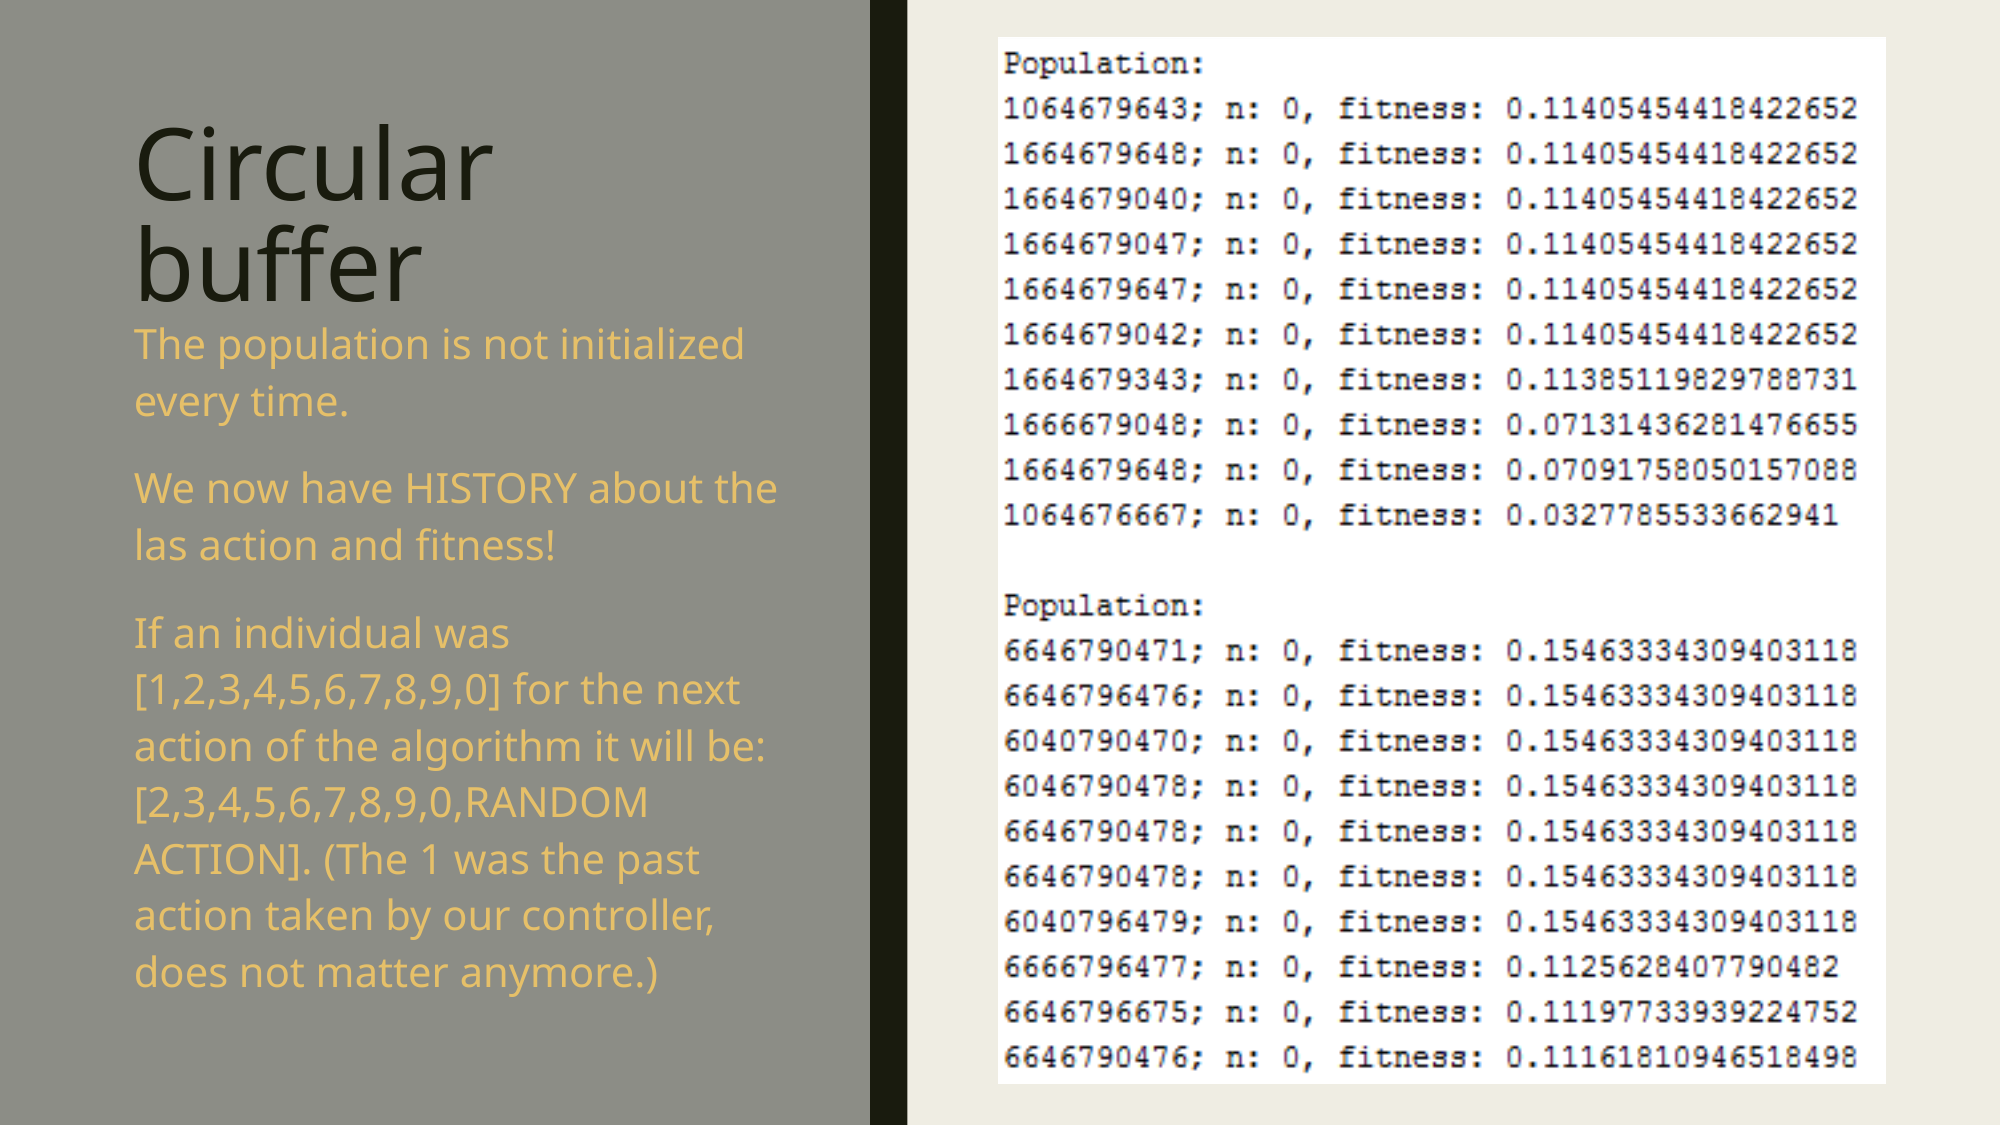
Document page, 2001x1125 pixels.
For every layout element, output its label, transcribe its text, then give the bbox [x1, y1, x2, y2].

list The population is not initialized every time. We now have HISTORY about the las action and fitness! If an individual was [1,2,3,4,5,6,7,8,9,0] for the next action of the algorithm it will be: [2,3,4,5,6,7,8,9,0,RANDOM ACTION]. (The 1 was the past action taken by our controller, does not matter anymore.) [118, 304, 823, 963]
picture [998, 37, 1886, 1084]
title Circular buffer [118, 112, 752, 304]
